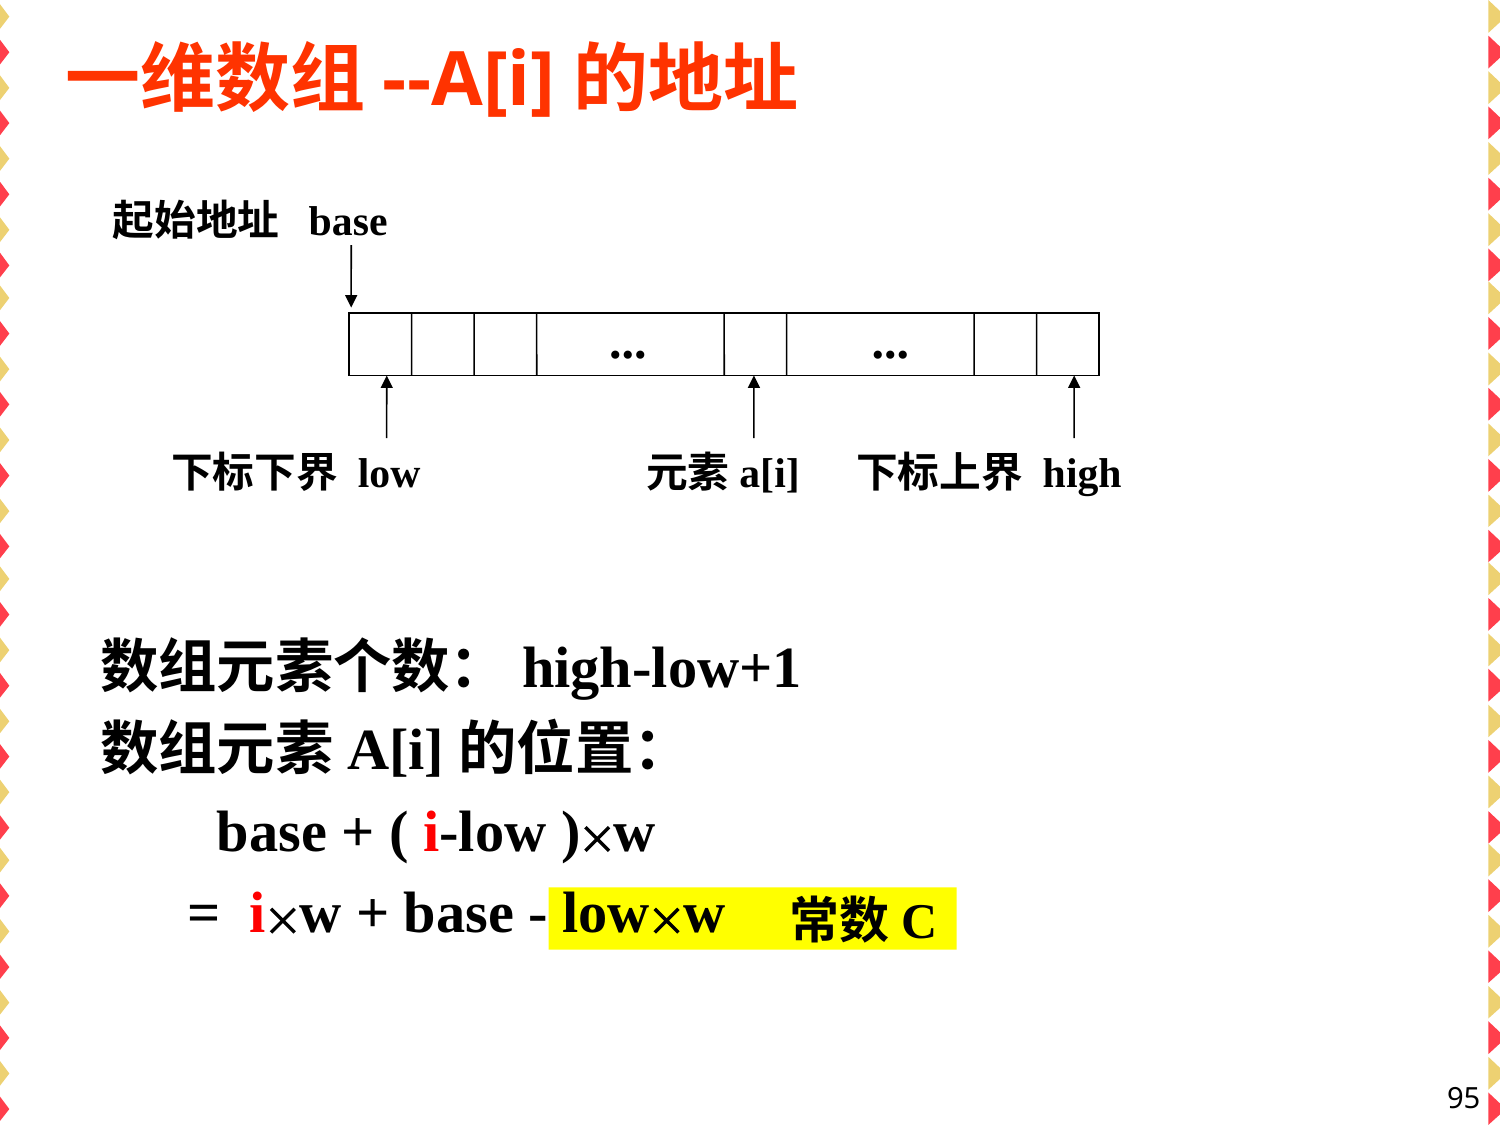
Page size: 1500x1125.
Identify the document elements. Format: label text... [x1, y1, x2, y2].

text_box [159, 375, 433, 504]
title 一维数组--A[i]的地址 [50, 24, 1463, 126]
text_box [348, 300, 1100, 376]
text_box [843, 375, 1135, 504]
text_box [634, 385, 811, 504]
text_box 数组元素个数：high-low+1 数组元素A[i]的位置： base + ( i-low )w = iw + base - loww [85, 621, 1453, 1021]
slide_number 95 [1370, 1071, 1496, 1120]
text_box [99, 185, 401, 308]
